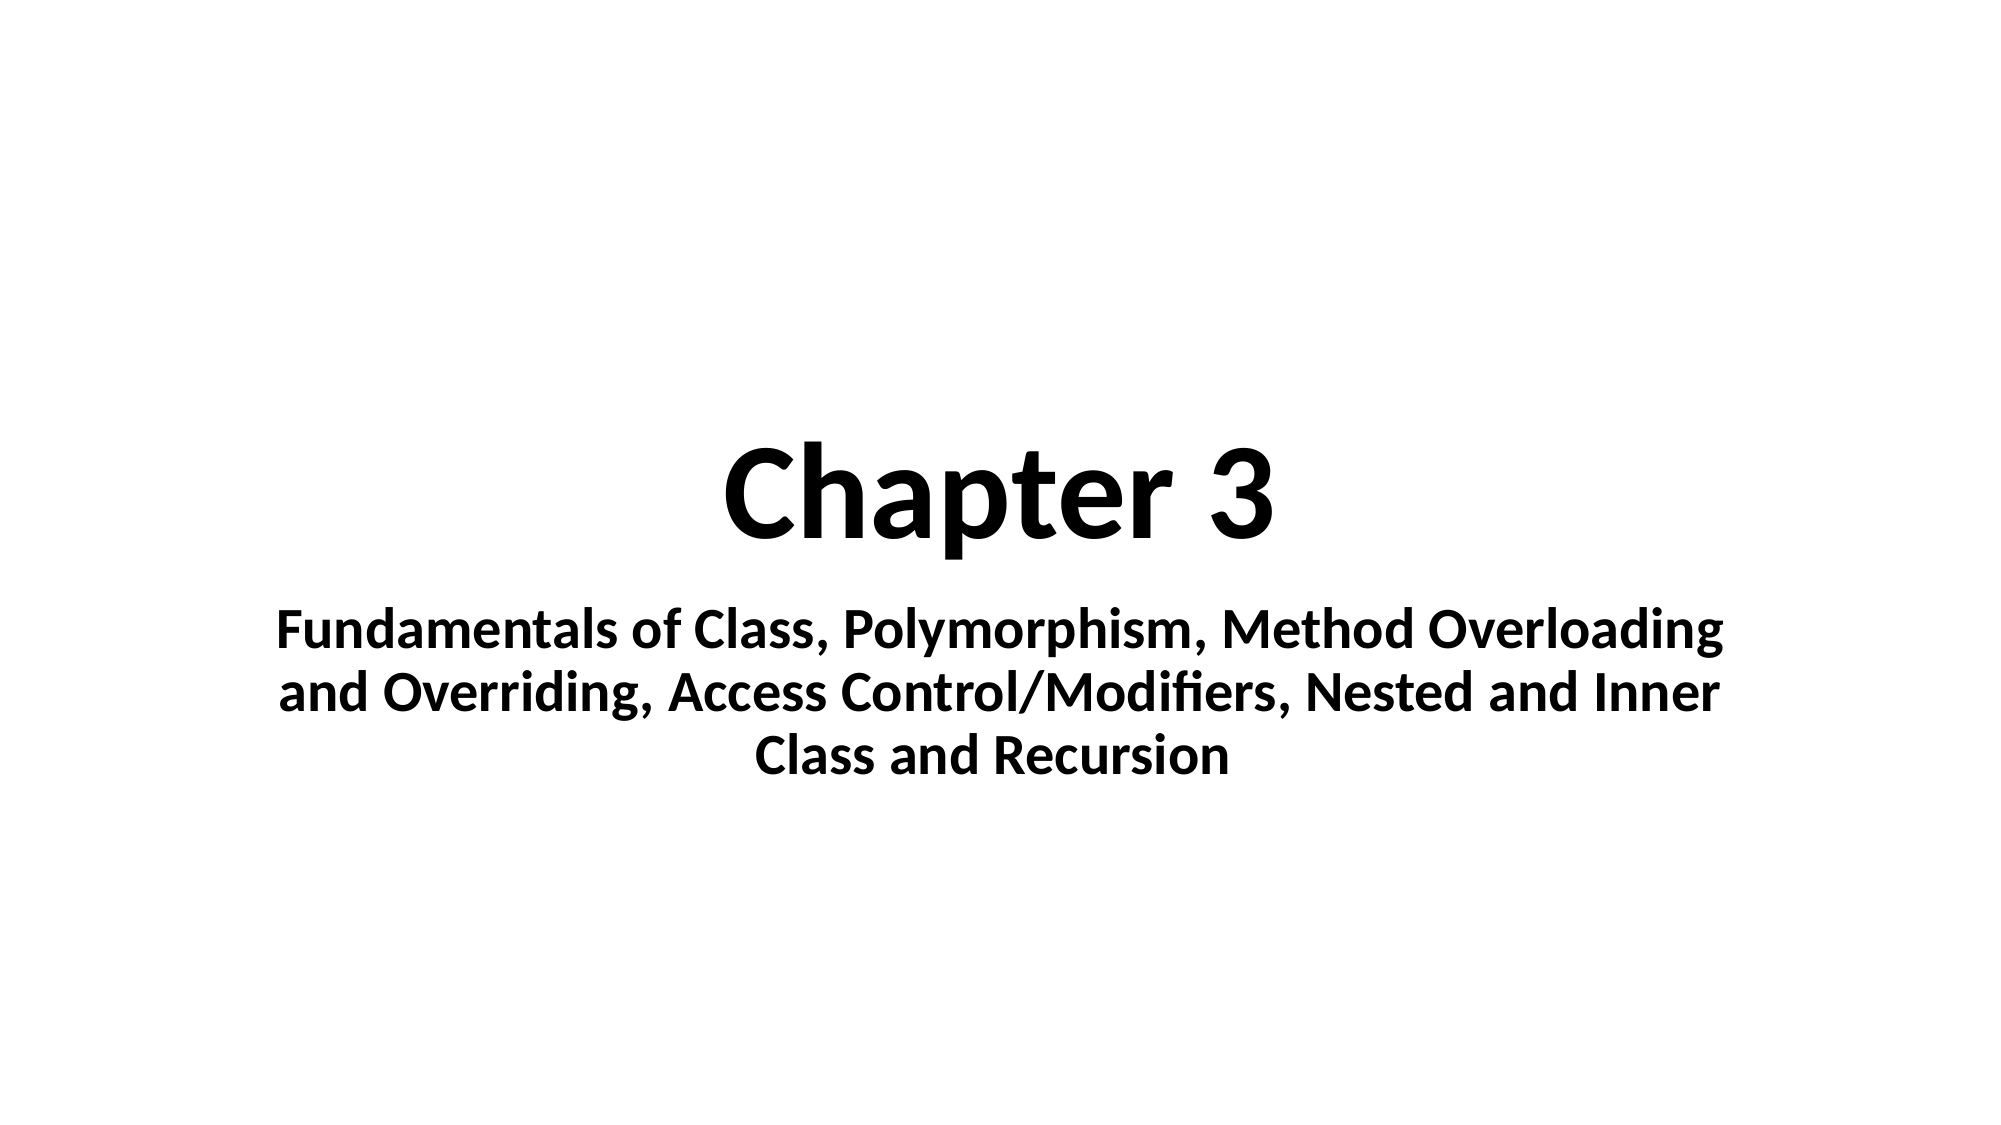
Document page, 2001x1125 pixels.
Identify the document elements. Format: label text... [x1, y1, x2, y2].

title Chapter 3 [249, 184, 1750, 576]
subtitle Fundamentals of Class, Polymorphism, Method Overloading and Overriding, Access Control/Modifiers, Nested and Inner Class and Recursion [249, 590, 1750, 863]
